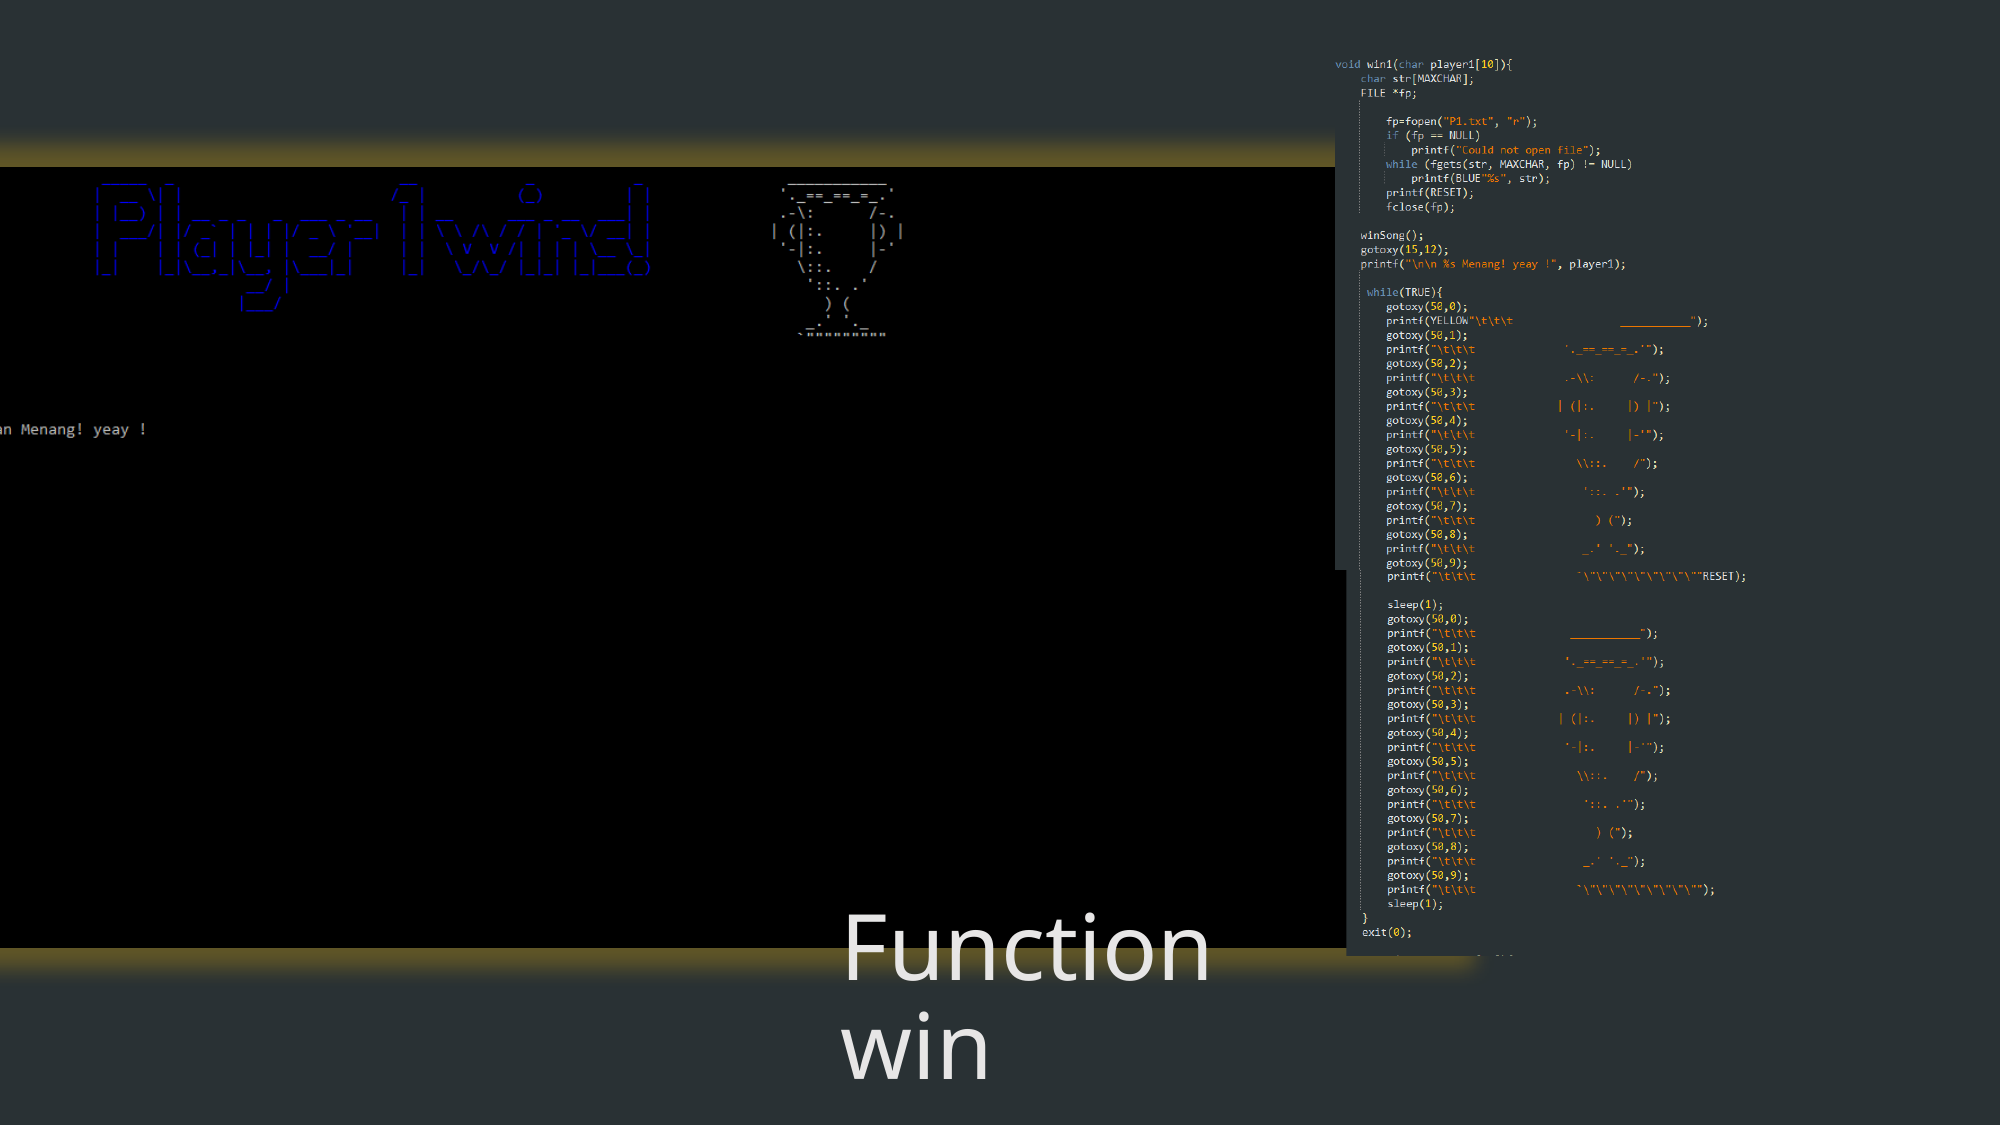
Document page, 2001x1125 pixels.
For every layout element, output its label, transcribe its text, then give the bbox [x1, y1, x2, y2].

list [0, 167, 1346, 948]
picture [1335, 59, 1943, 956]
text_box Function win [825, 948, 1367, 1110]
